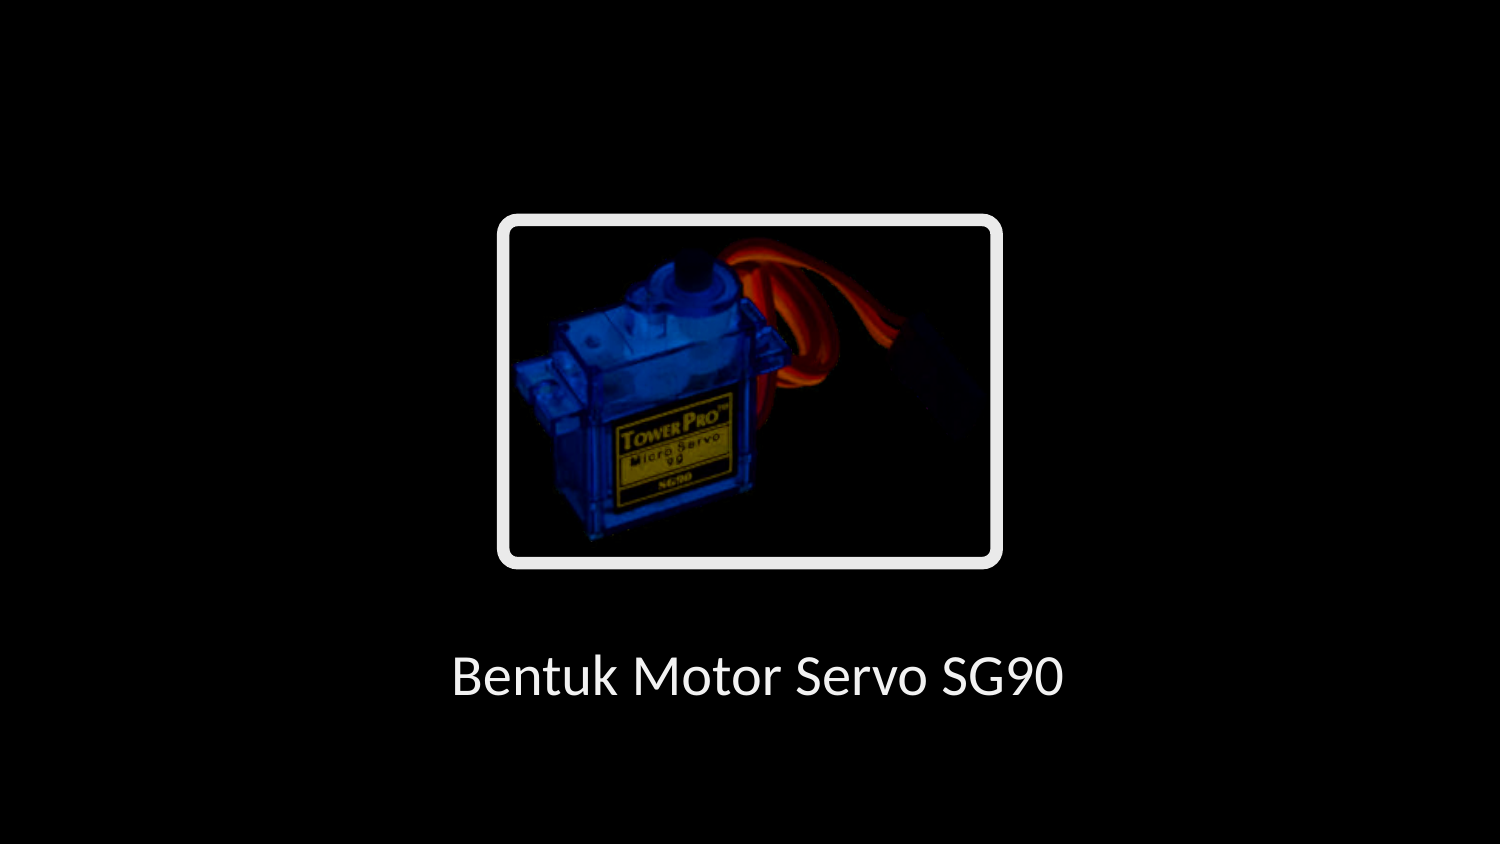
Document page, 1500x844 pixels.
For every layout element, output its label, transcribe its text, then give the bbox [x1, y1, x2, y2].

list Bentuk Motor Servo SG90 [103, 75, 1397, 760]
picture [502, 219, 997, 564]
